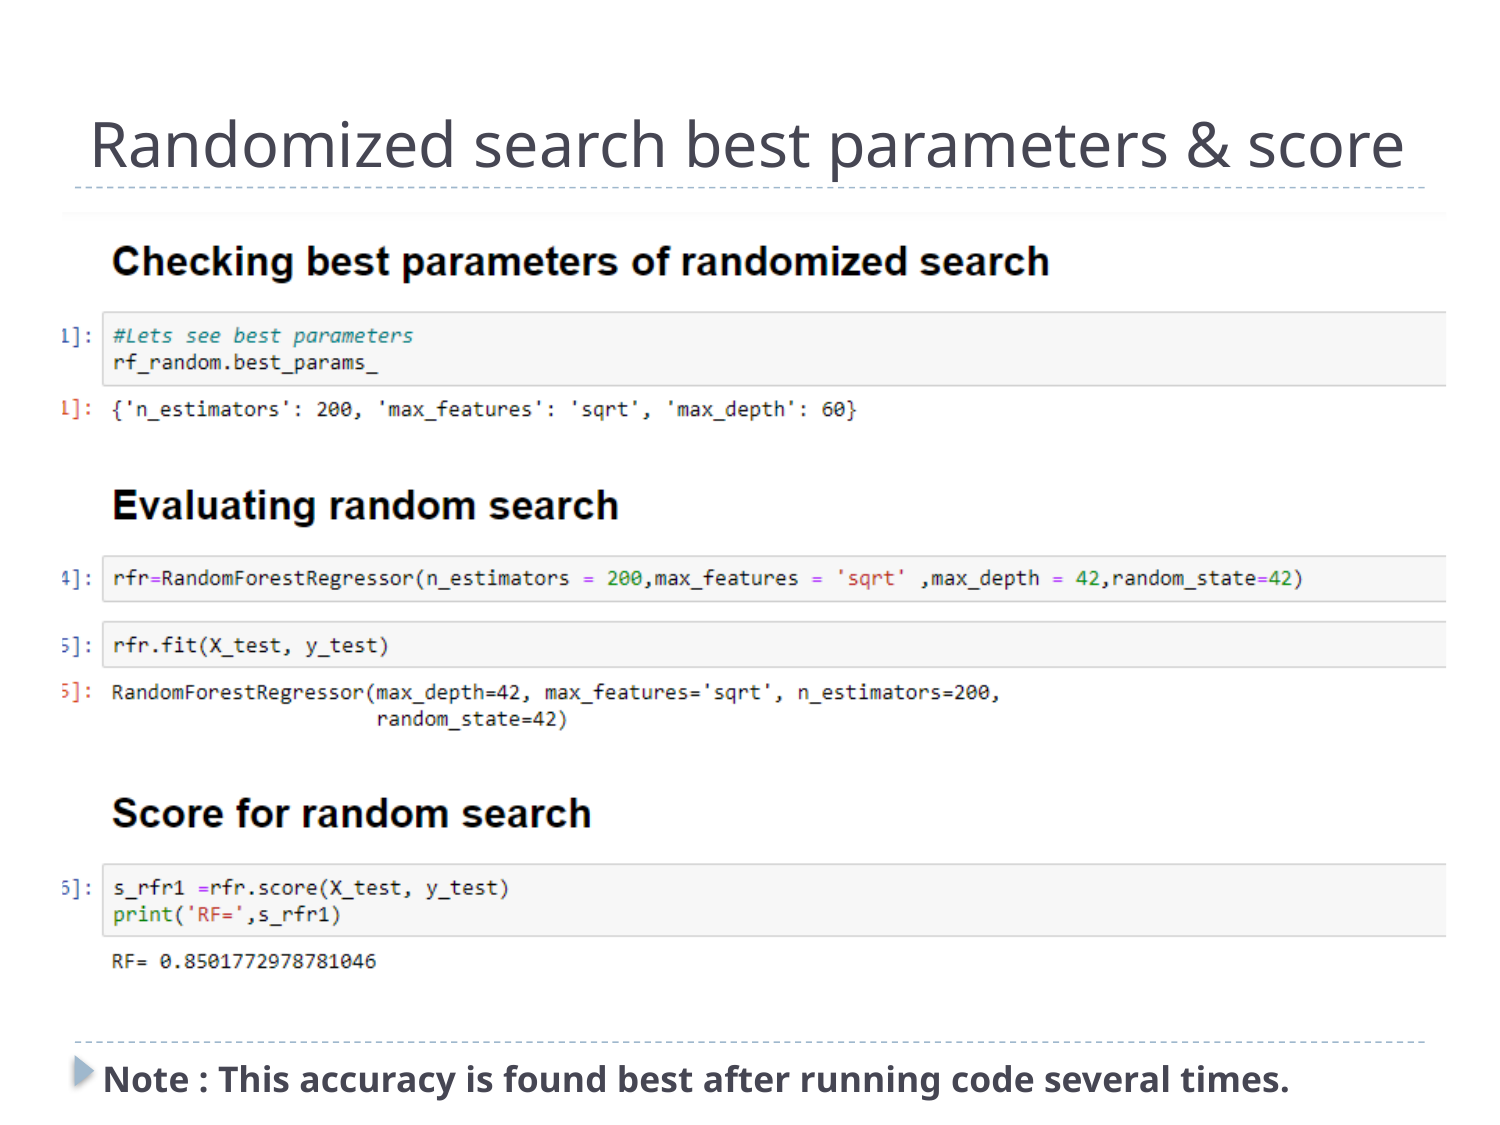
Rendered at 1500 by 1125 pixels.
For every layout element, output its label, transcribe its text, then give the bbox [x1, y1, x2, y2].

text_box Note : This accuracy is found best after running code several times. [87, 996, 1438, 1107]
title Randomized search best parameters & score [75, 24, 1425, 188]
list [62, 212, 1447, 984]
